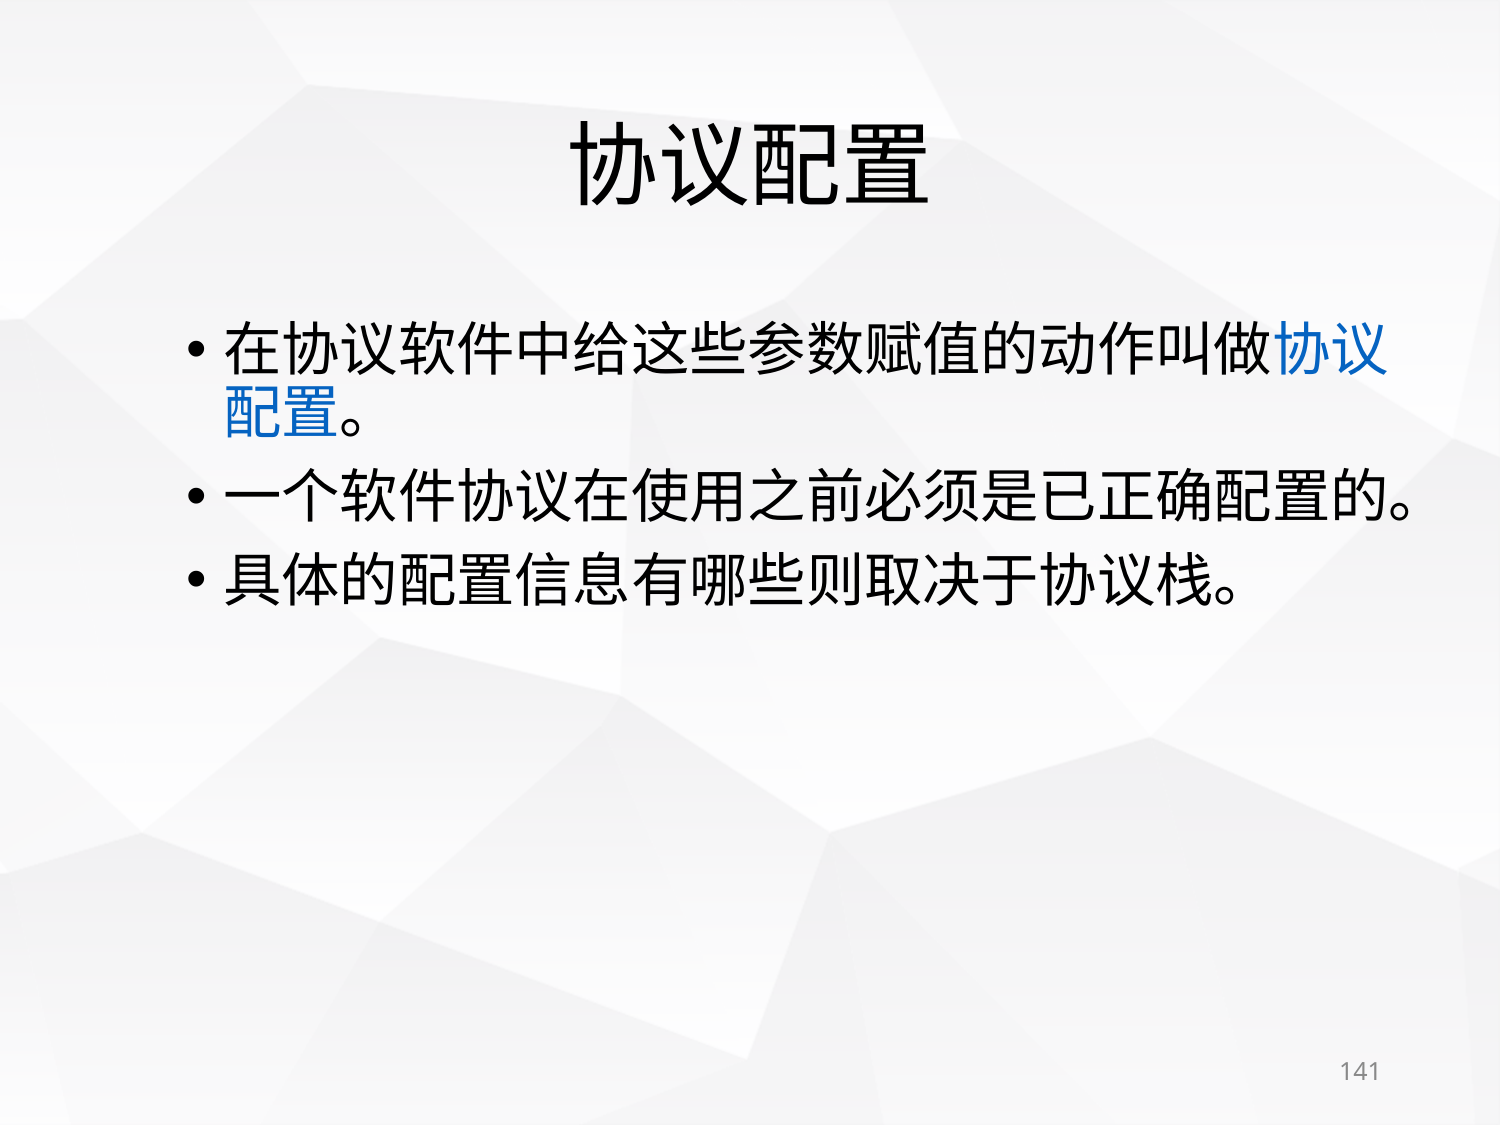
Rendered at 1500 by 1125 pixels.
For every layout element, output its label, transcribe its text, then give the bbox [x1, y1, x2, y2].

picture [0, 0, 1500, 1125]
title 协议配置 [103, 59, 1397, 278]
slide_number 141 [1059, 1042, 1397, 1103]
list 在协议软件中给这些参数赋值的动作叫做协议配置。 一个软件协议在使用之前必须是已正确配置的。 具体的配置信息有哪些则取决于协议栈。 [171, 312, 1447, 988]
